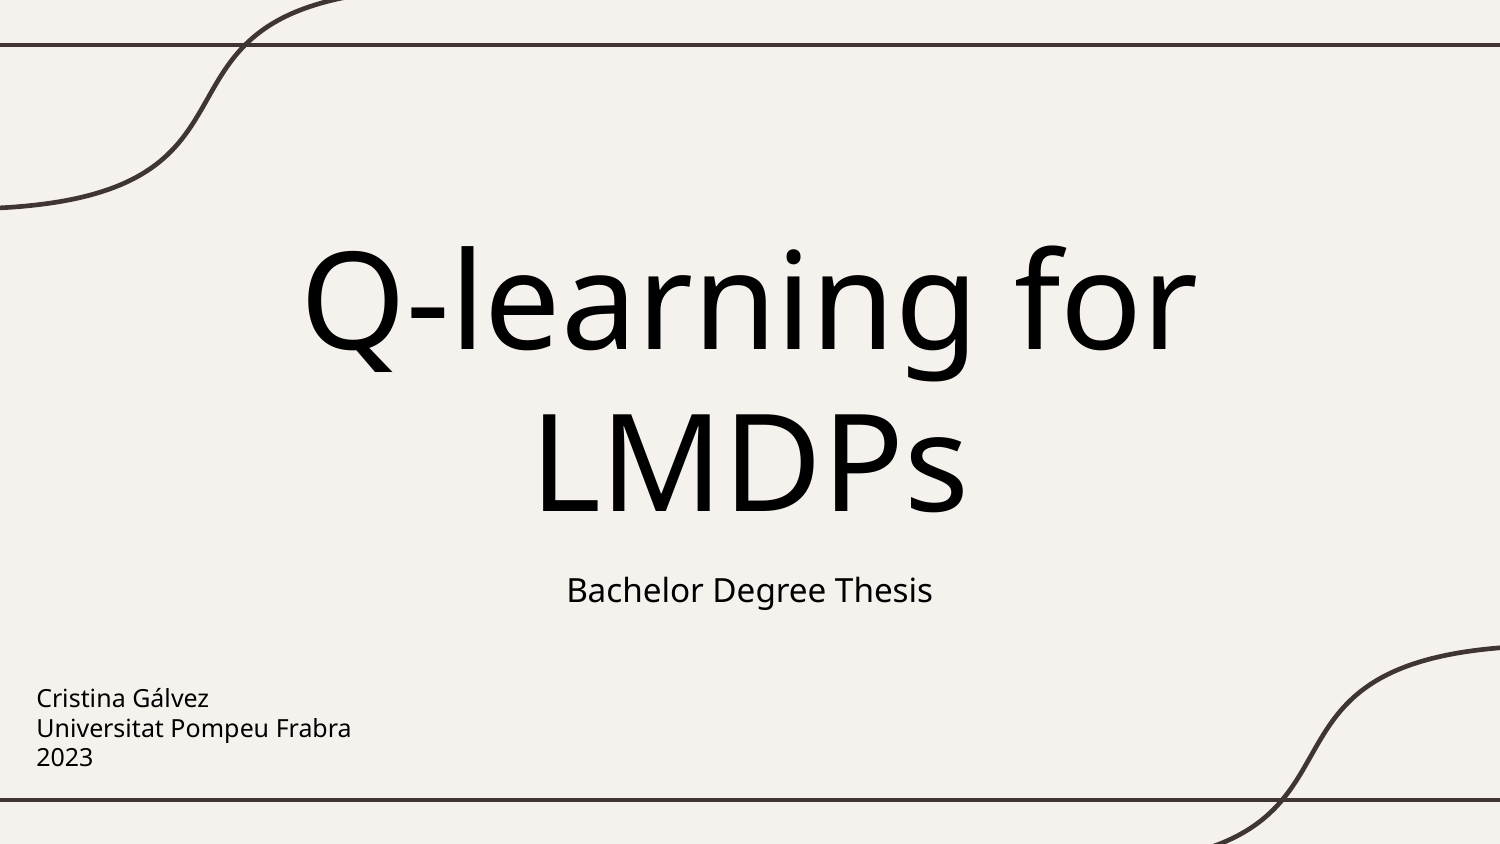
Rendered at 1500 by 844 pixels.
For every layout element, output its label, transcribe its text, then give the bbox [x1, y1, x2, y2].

subtitle Bachelor Degree Thesis [170, 553, 1330, 627]
text_box Cristina Gálvez Universitat Pompeu Frabra 2023 [21, 667, 413, 783]
title Q-learning for LMDPs [170, 217, 1330, 553]
